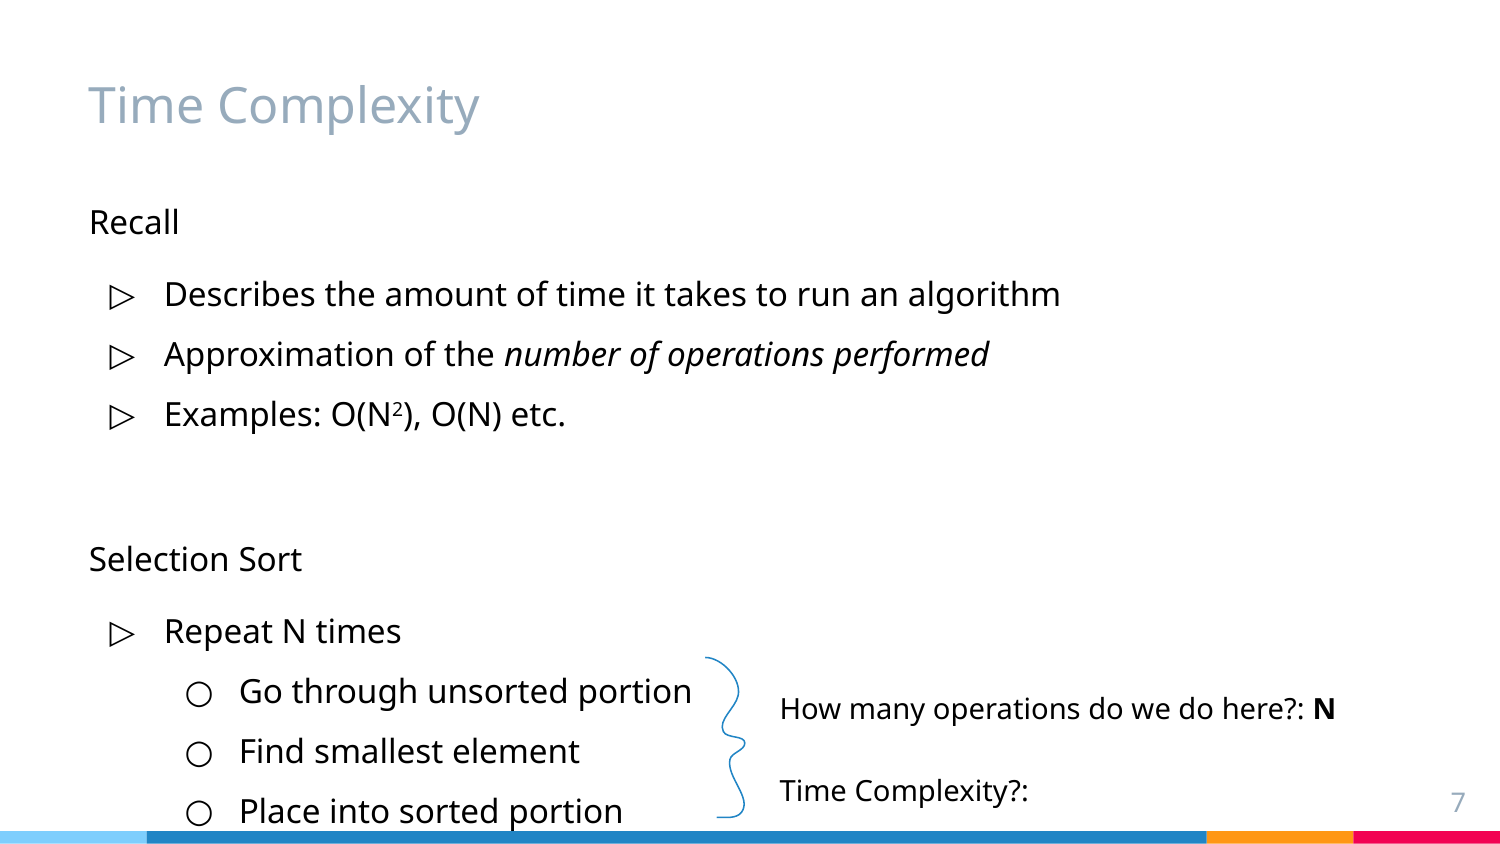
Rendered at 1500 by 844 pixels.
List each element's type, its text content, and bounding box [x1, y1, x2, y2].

slide_number ‹#› [1391, 770, 1482, 822]
text_box How many operations do we do here?: N Time Complexity?: [764, 657, 1400, 807]
text_box [705, 657, 745, 818]
list Recall Describes the amount of time it takes to run an algorithm Approximation of the number of operations performed Examples: O(N2), O(N) etc. Selection Sort Repeat N times Go through unsorted portion Find smallest element Place into sorted portion [73, 166, 1474, 771]
title Time Complexity [73, 0, 728, 149]
